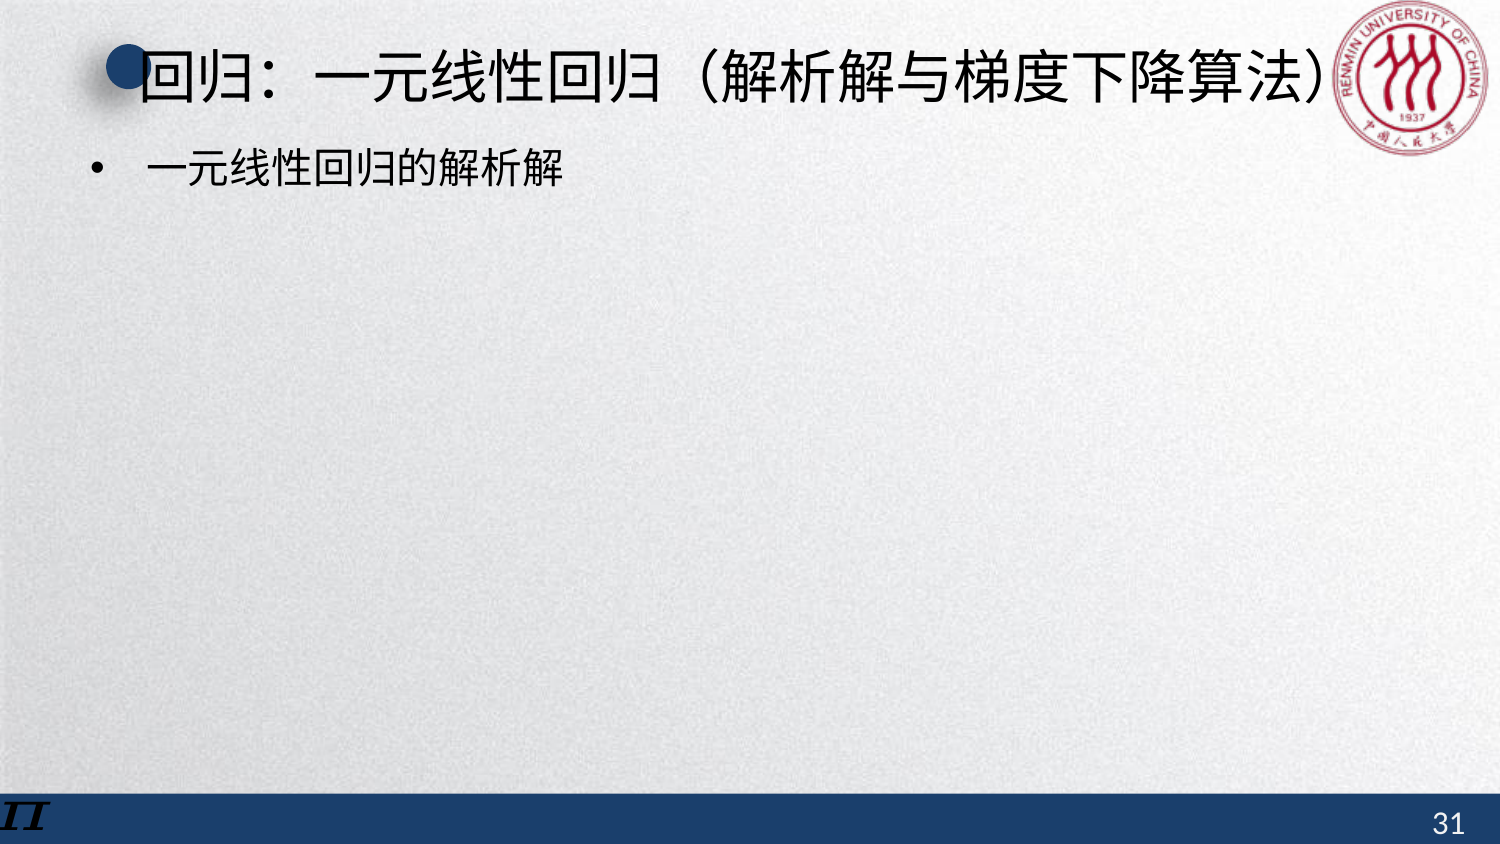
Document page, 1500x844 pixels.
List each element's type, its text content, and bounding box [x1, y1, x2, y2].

picture [0, 0, 1500, 793]
title 回归：一元线性回归（解析解与梯度下降算法） [75, 33, 1425, 116]
